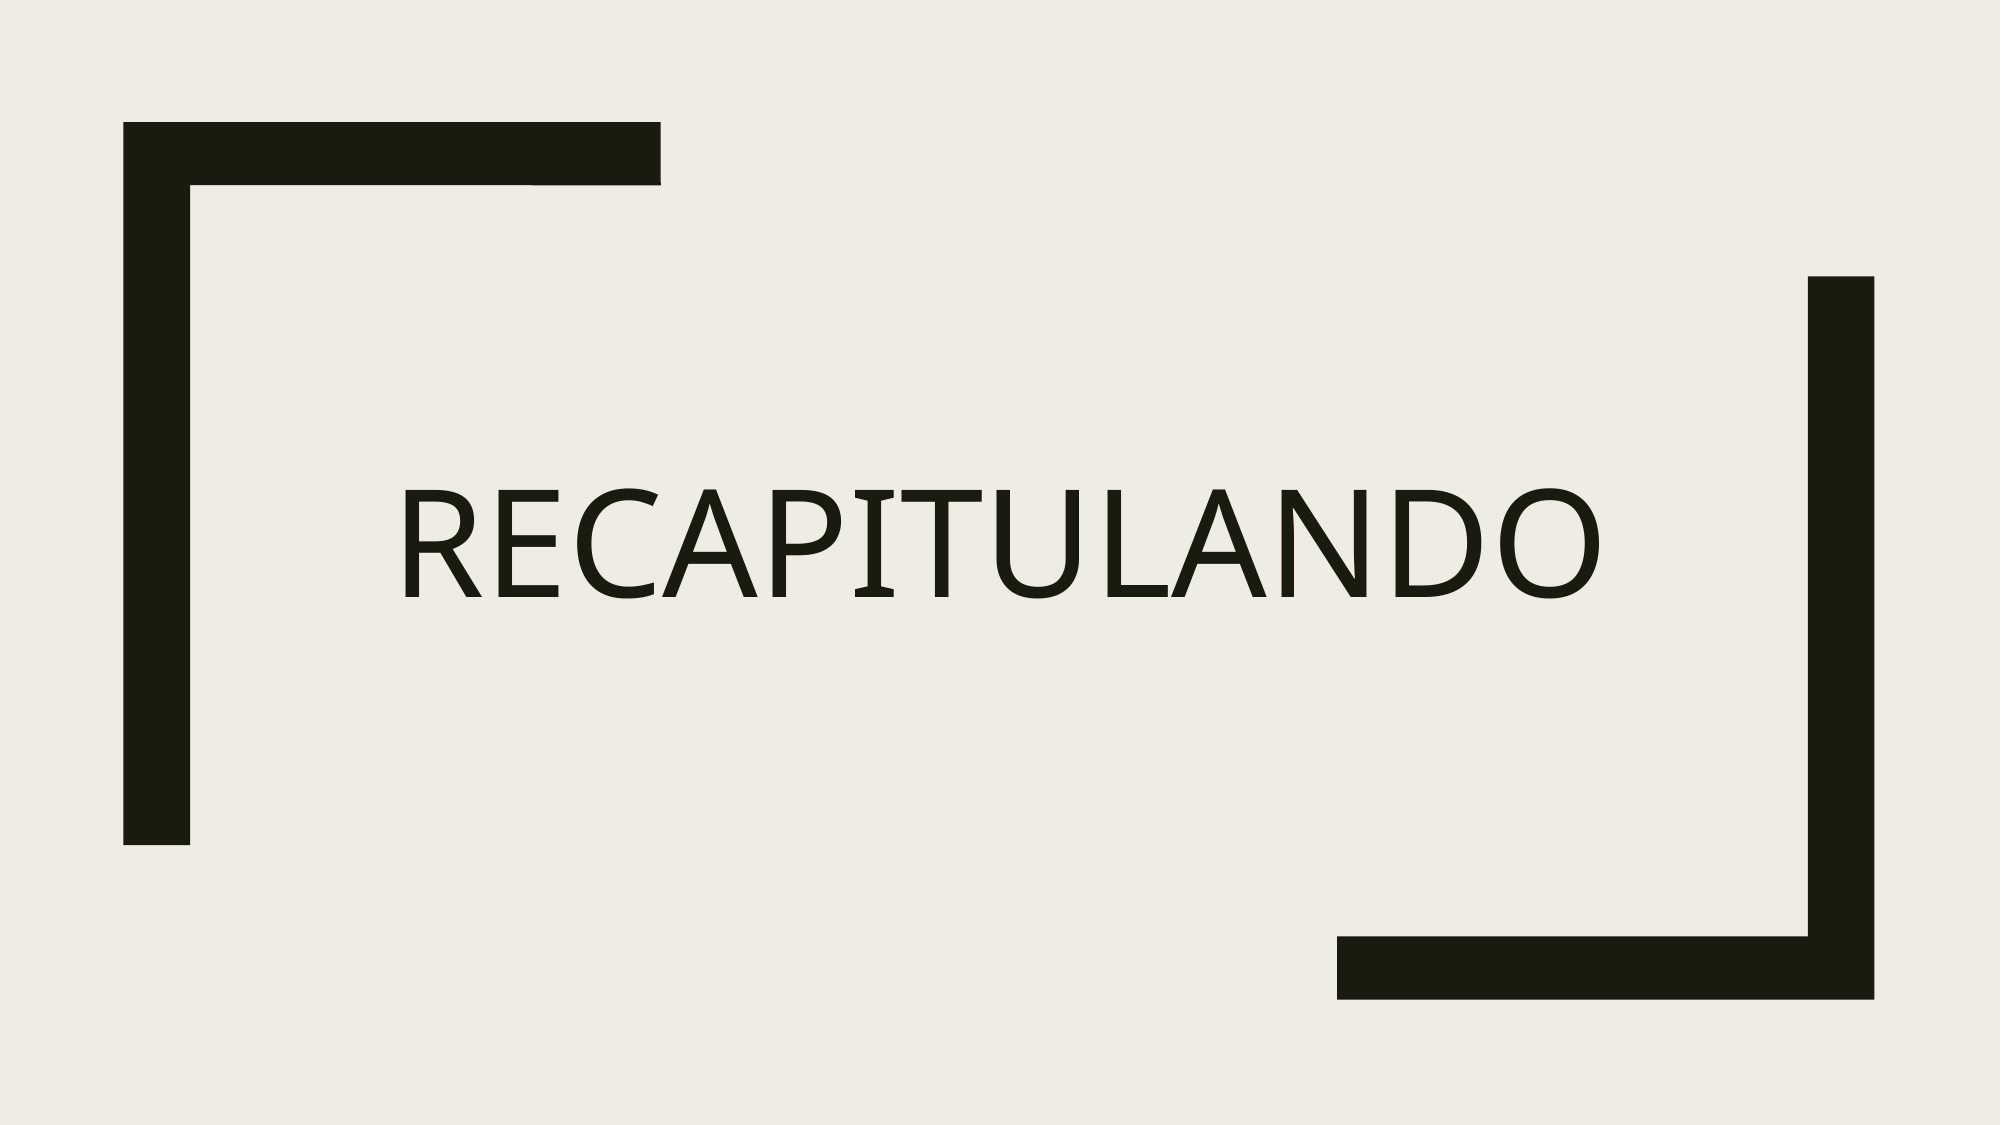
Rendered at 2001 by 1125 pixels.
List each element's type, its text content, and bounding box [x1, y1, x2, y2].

title Recapitulando [314, 293, 1686, 638]
